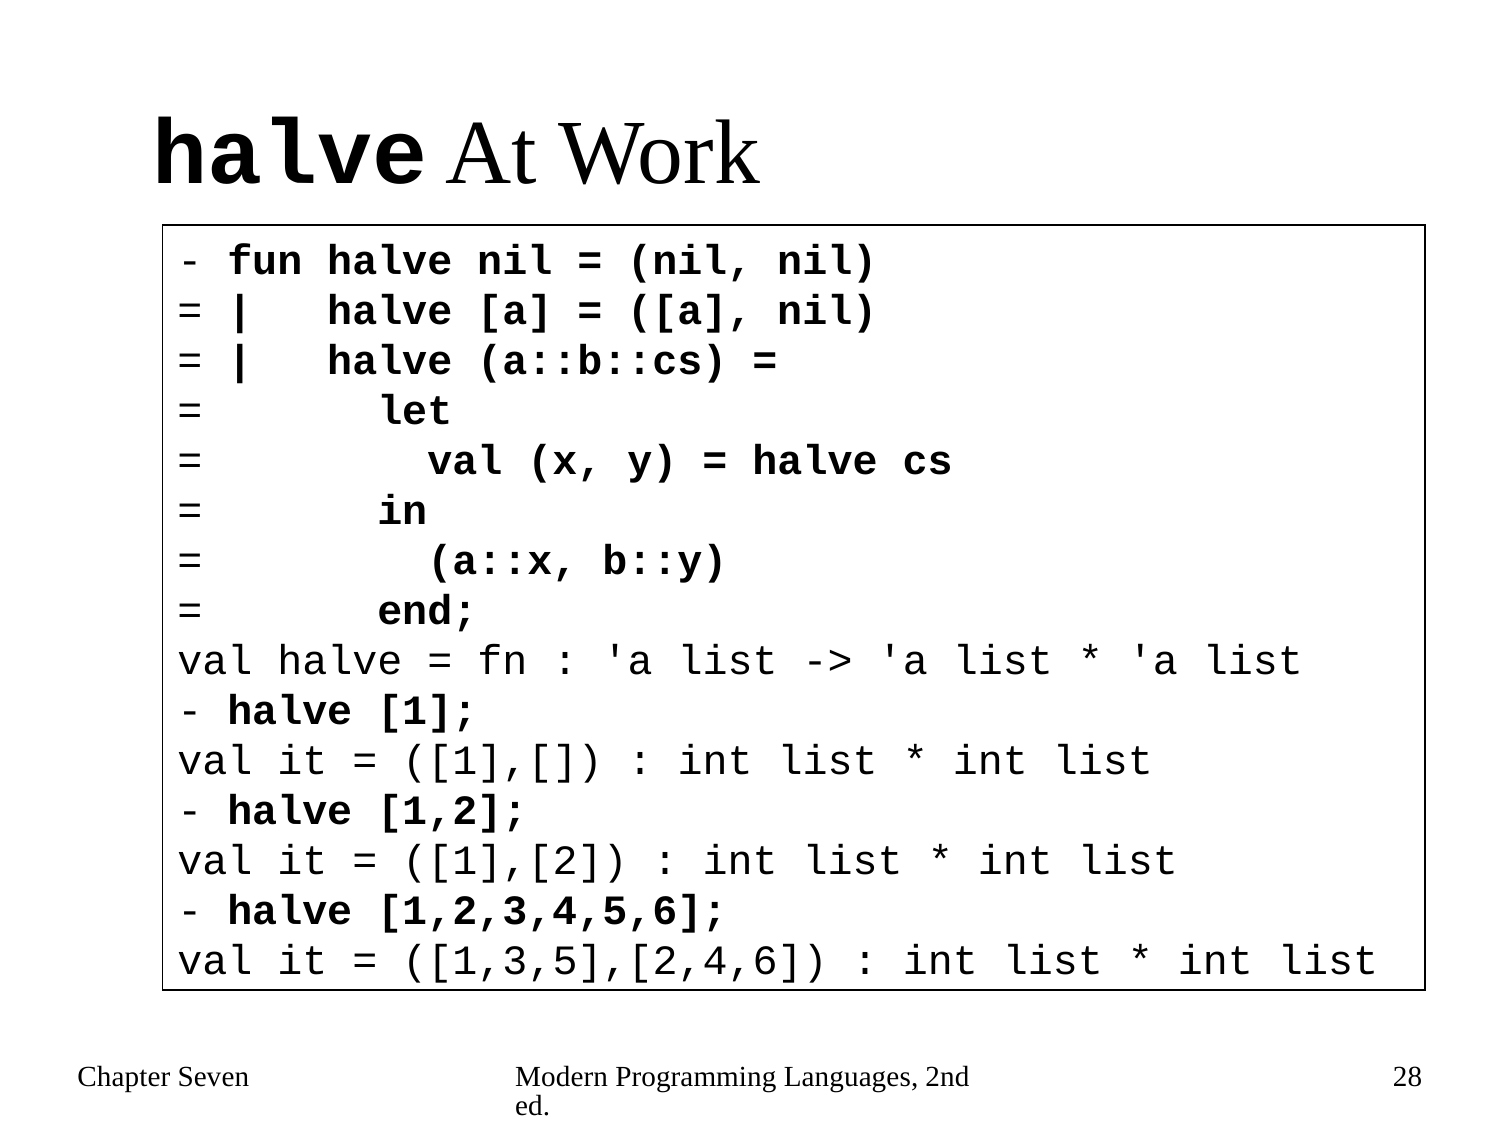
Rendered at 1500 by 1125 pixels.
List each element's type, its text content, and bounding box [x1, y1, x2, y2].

title halve At Work [137, 56, 1413, 238]
text_box - fun halve nil = (nil, nil) = | halve [a] = ([a], nil) = | halve (a::b::cs) = = let = val (x, y) = halve cs = in = (a::x, b::y) = end; val halve = fn : 'a list -> 'a list * 'a list - halve [1]; val it = ([1],[]) : int list * int list - halve [1,2]; val it = ([1],[2]) : int list * int list - halve [1,2,3,4,5,6]; val it = ([1,3,5],[2,4,6]) : int list * int list [162, 224, 1425, 991]
footer Modern Programming Languages, 2nd ed. [499, 1036, 1001, 1113]
slide_number 28 [1124, 1036, 1438, 1113]
slide_number Chapter Seven [62, 1036, 401, 1113]
